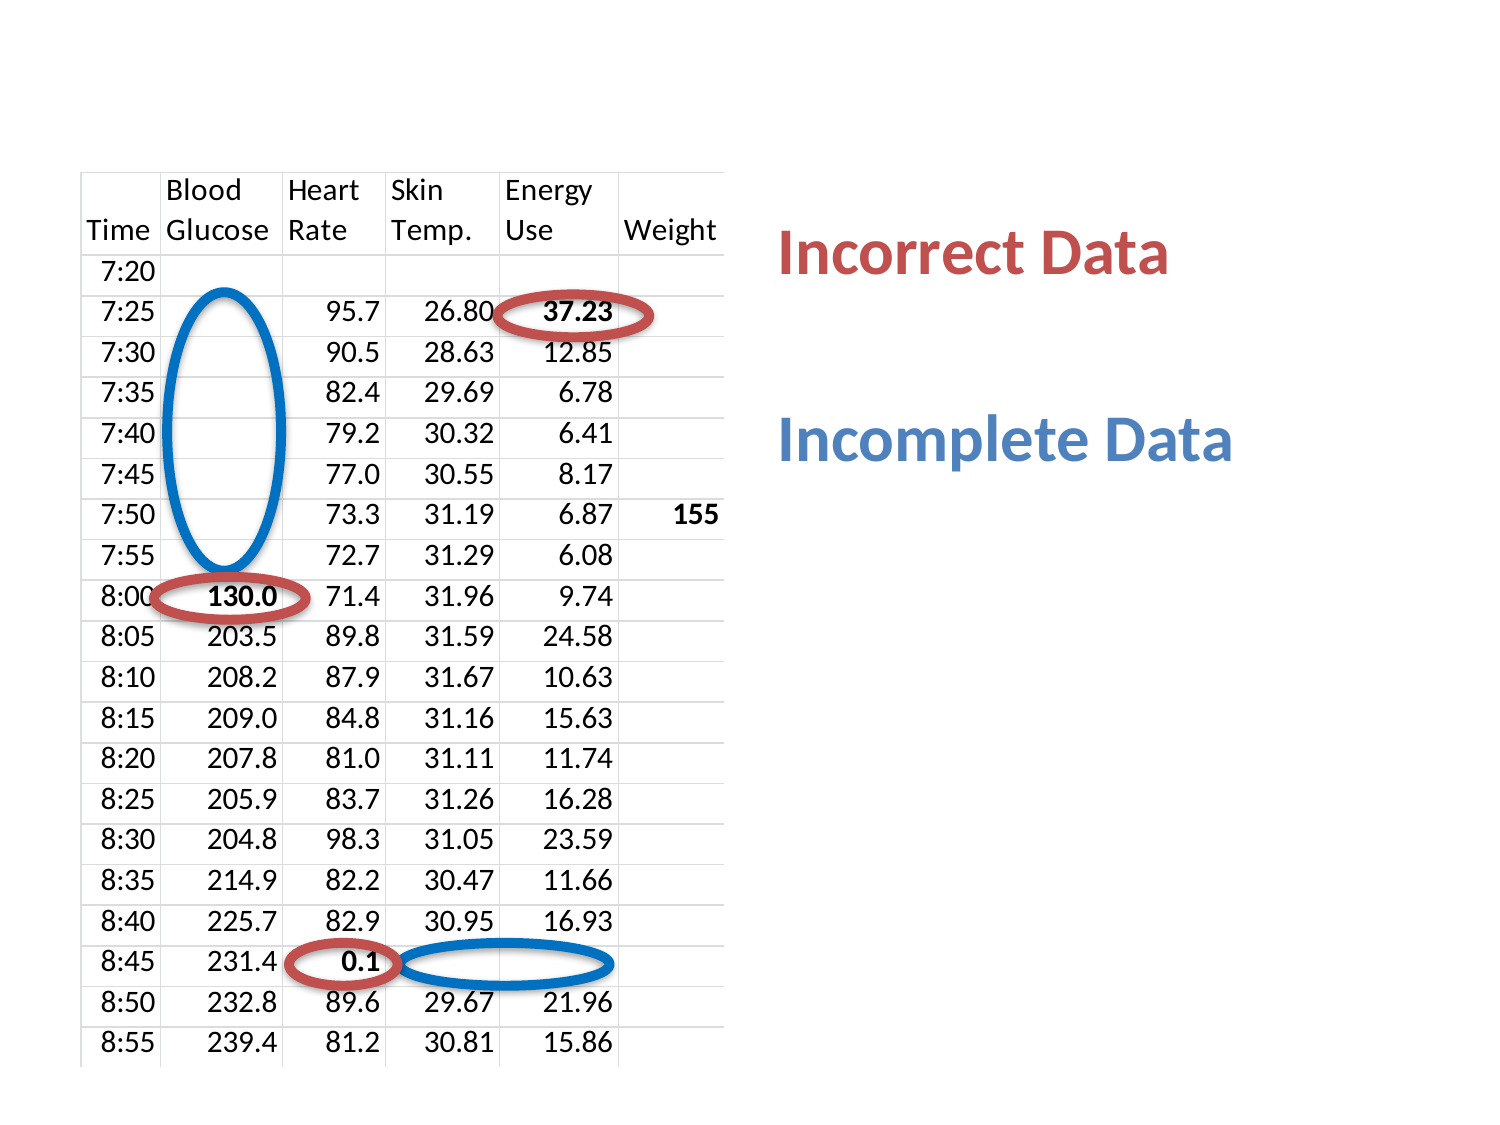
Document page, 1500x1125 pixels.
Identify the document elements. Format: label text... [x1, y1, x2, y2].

list Incorrect Data Incomplete Data [762, 200, 1425, 943]
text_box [79, 171, 726, 1069]
